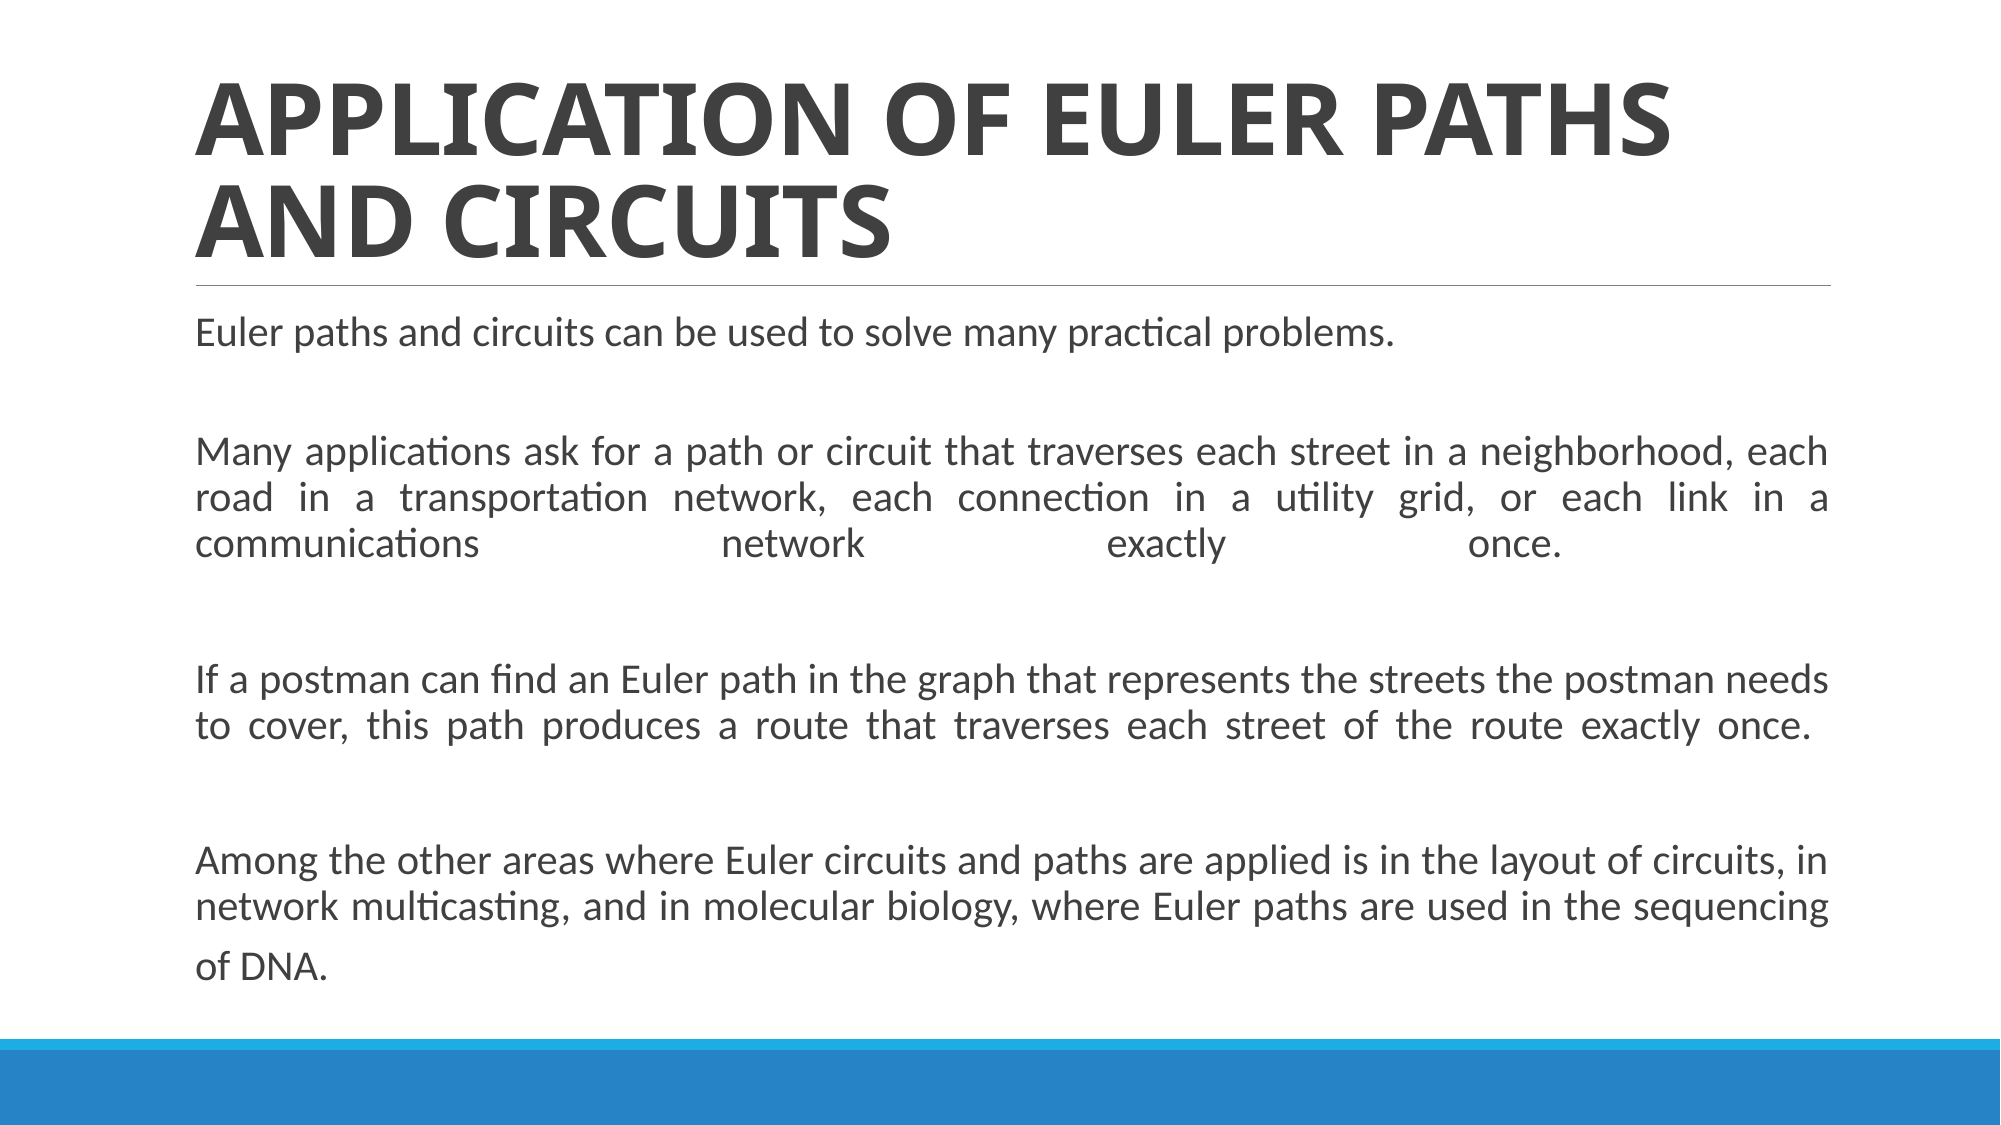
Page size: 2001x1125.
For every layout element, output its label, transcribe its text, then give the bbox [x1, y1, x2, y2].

title APPLICATION OF EULER PATHS AND CIRCUITS [180, 47, 1830, 285]
list Euler paths and circuits can be used to solve many practical problems. Many applications ask for a path or circuit that traverses each street in a neighborhood, each road in a transportation network, each connection in a utility grid, or each link in a communications network exactly once. If a postman can find an Euler path in the graph that represents the streets the postman needs to cover, this path produces a route that traverses each street of the route exactly once. Among the other areas where Euler circuits and paths are applied is in the layout of circuits, in network multicasting, and in molecular biology, where Euler paths are used in the sequencing of DNA. [180, 302, 1830, 1014]
